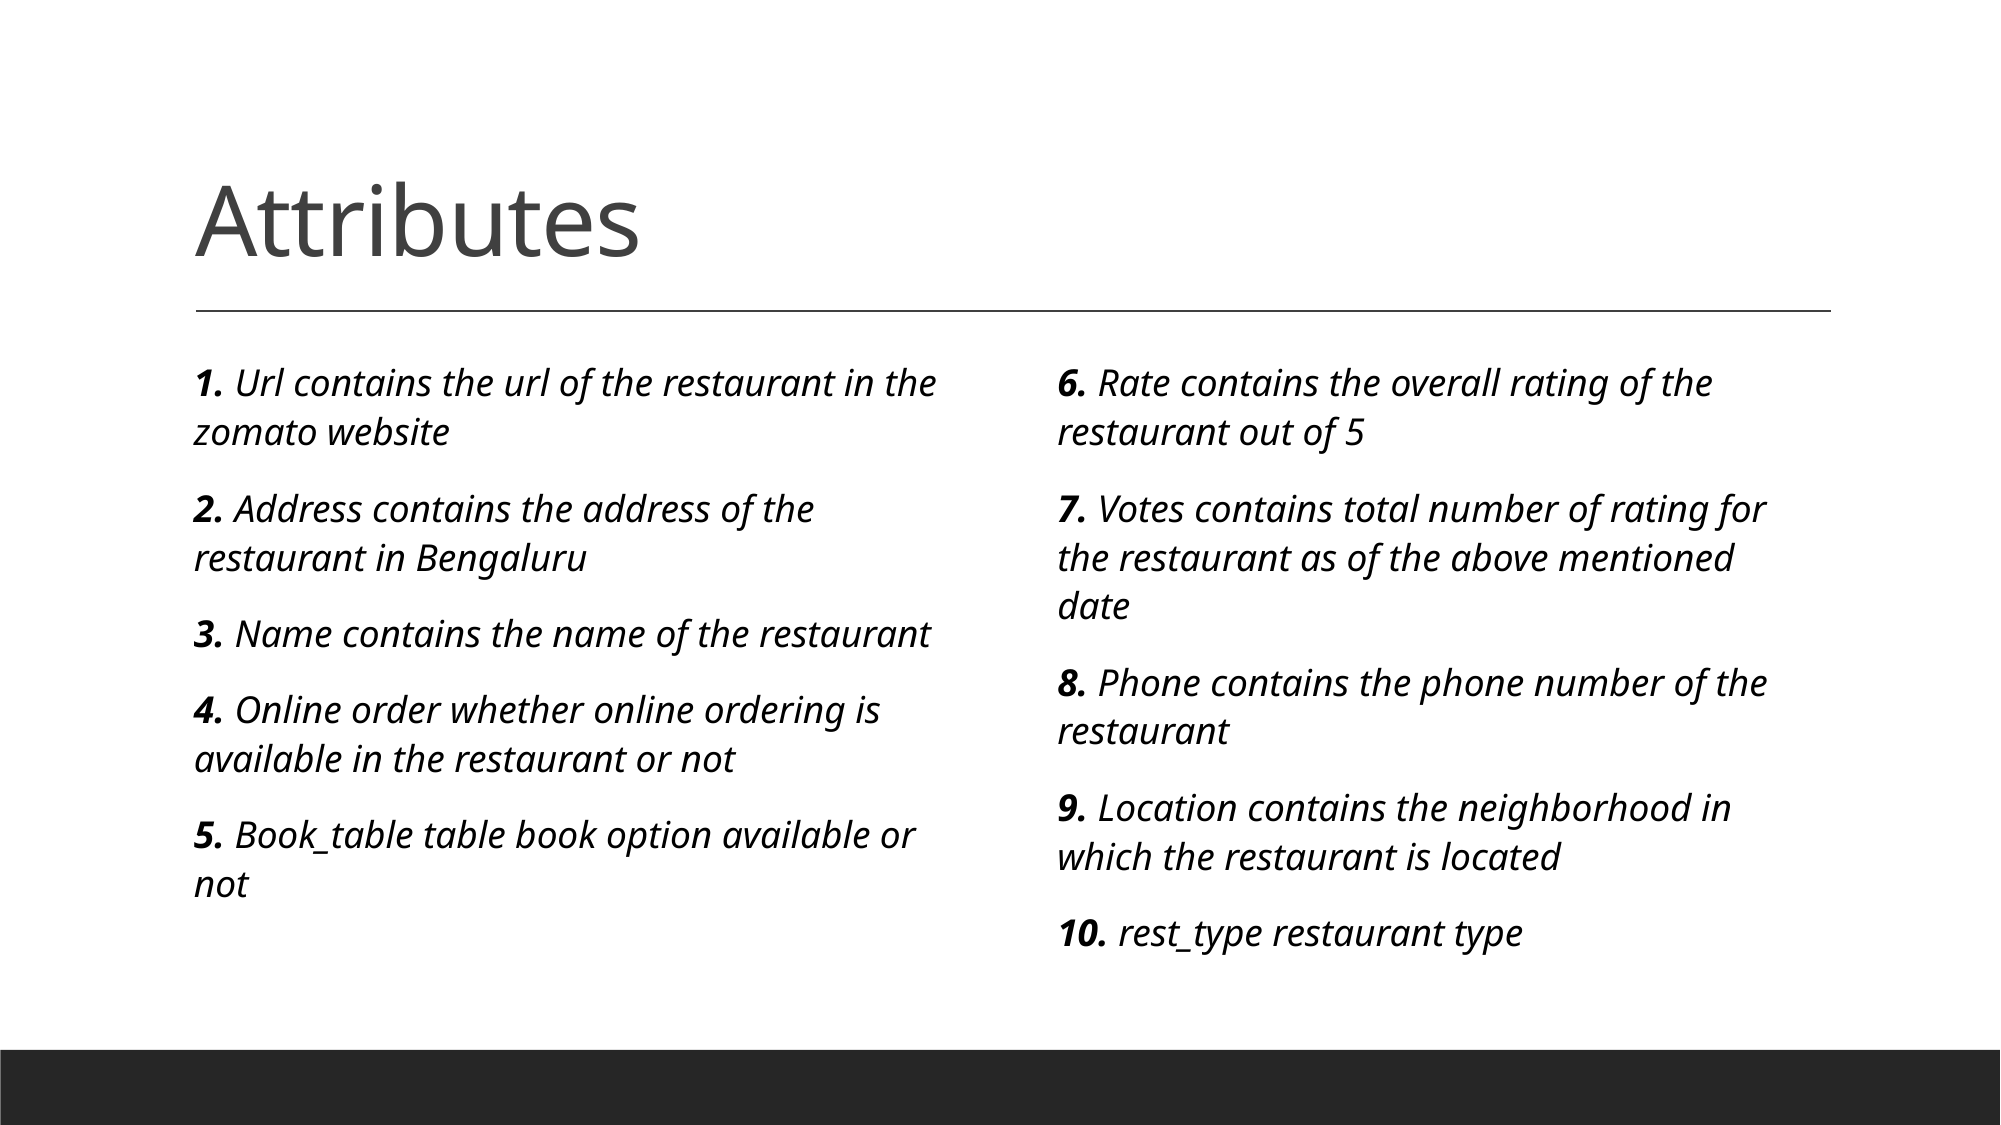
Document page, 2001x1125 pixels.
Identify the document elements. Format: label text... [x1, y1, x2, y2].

list 1. Url contains the url of the restaurant in the zomato website 2. Address contains the address of the restaurant in Bengaluru 3. Name contains the name of the restaurant 4. Online order whether online ordering is available in the restaurant or not 5. Book_table table book option available or not [180, 347, 942, 963]
list 6. Rate contains the overall rating of the restaurant out of 5 7. Votes contains total number of rating for the restaurant as of the above mentioned date 8. Phone contains the phone number of the restaurant 9. Location contains the neighborhood in which the restaurant is located 10. rest_type restaurant type [1043, 347, 1805, 963]
title Attributes [180, 47, 1830, 285]
